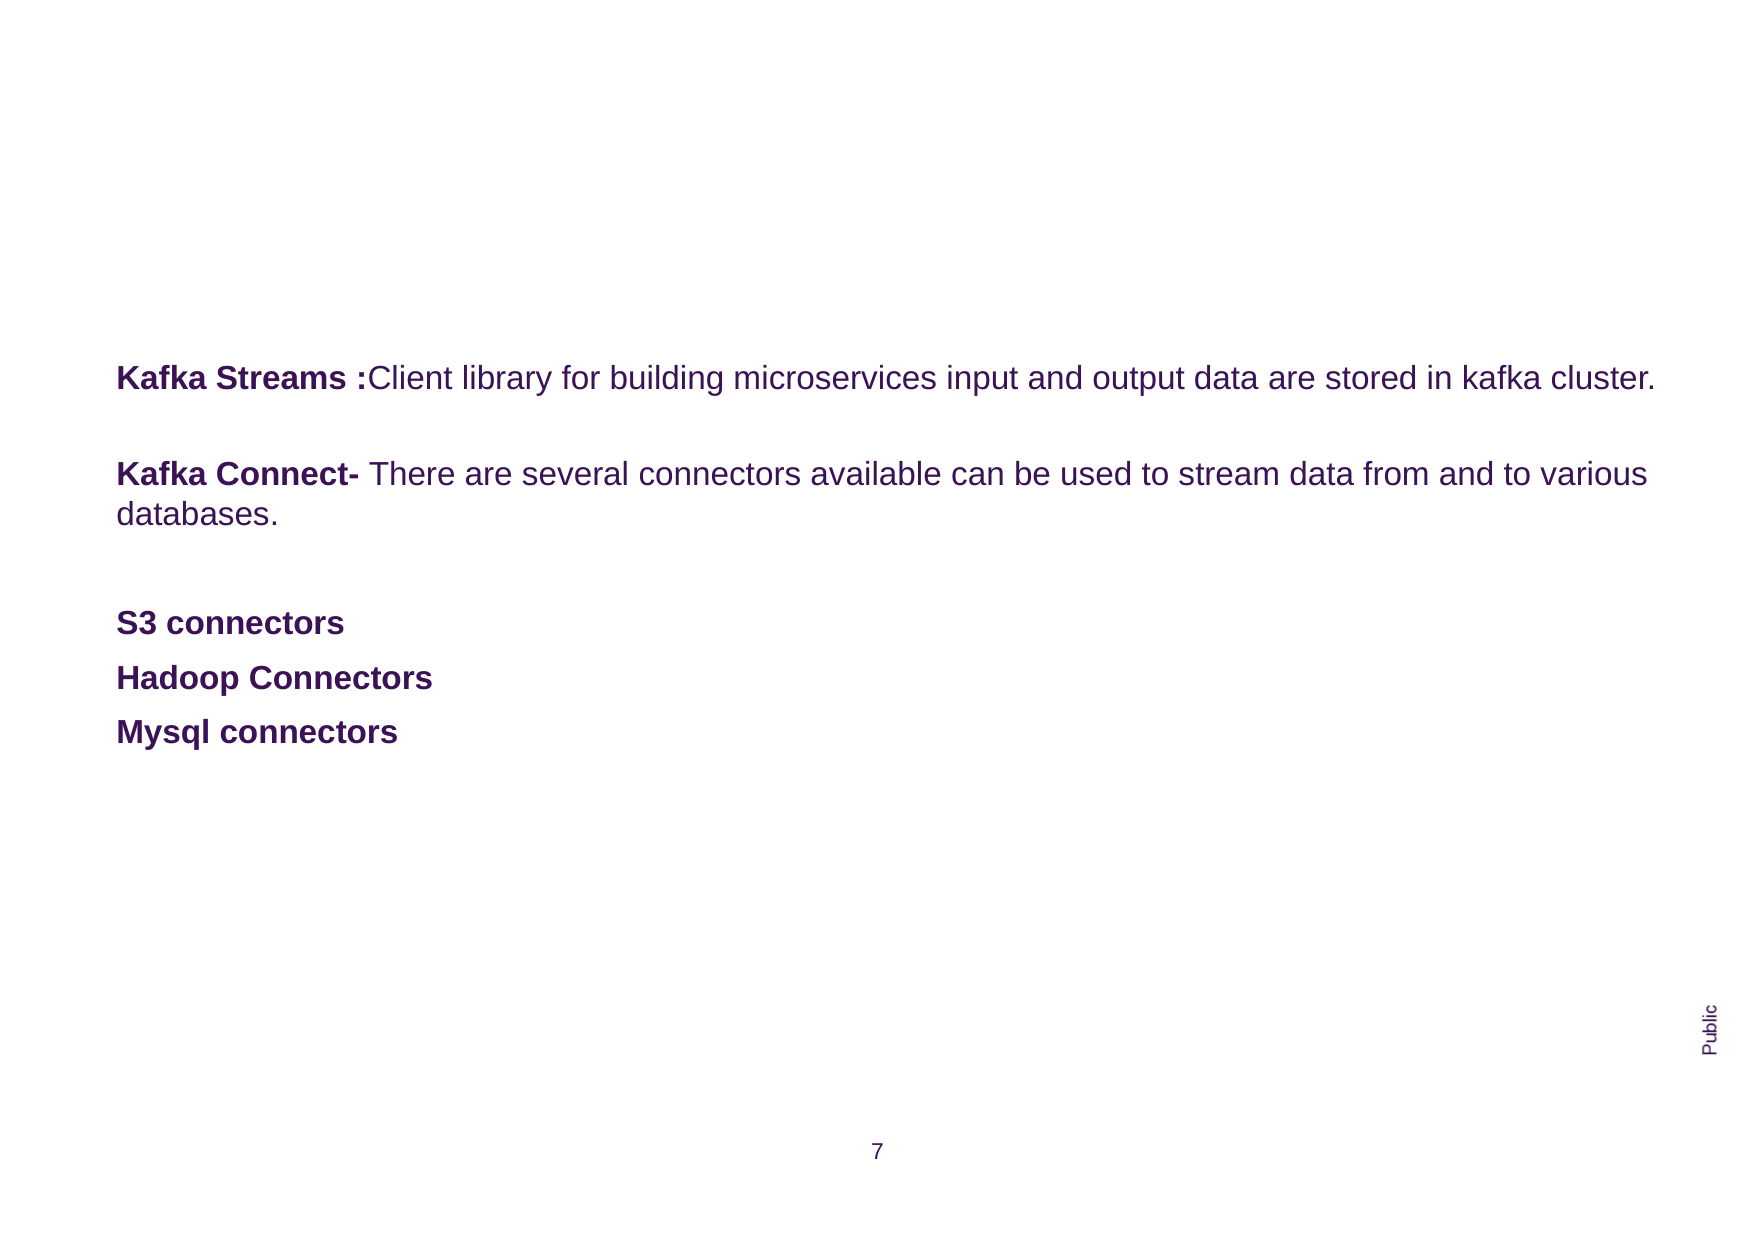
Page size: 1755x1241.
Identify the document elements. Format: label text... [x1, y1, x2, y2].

slide_number 7 [829, 1127, 926, 1173]
list Kafka Streams :Client library for building microservices input and output data are stored in kafka cluster. Kafka Connect- There are several connectors available can be used to stream data from and to various databases. S3 connectors Hadoop Connectors Mysql connectors [116, 246, 1711, 1053]
picture [1667, 940, 1754, 1239]
